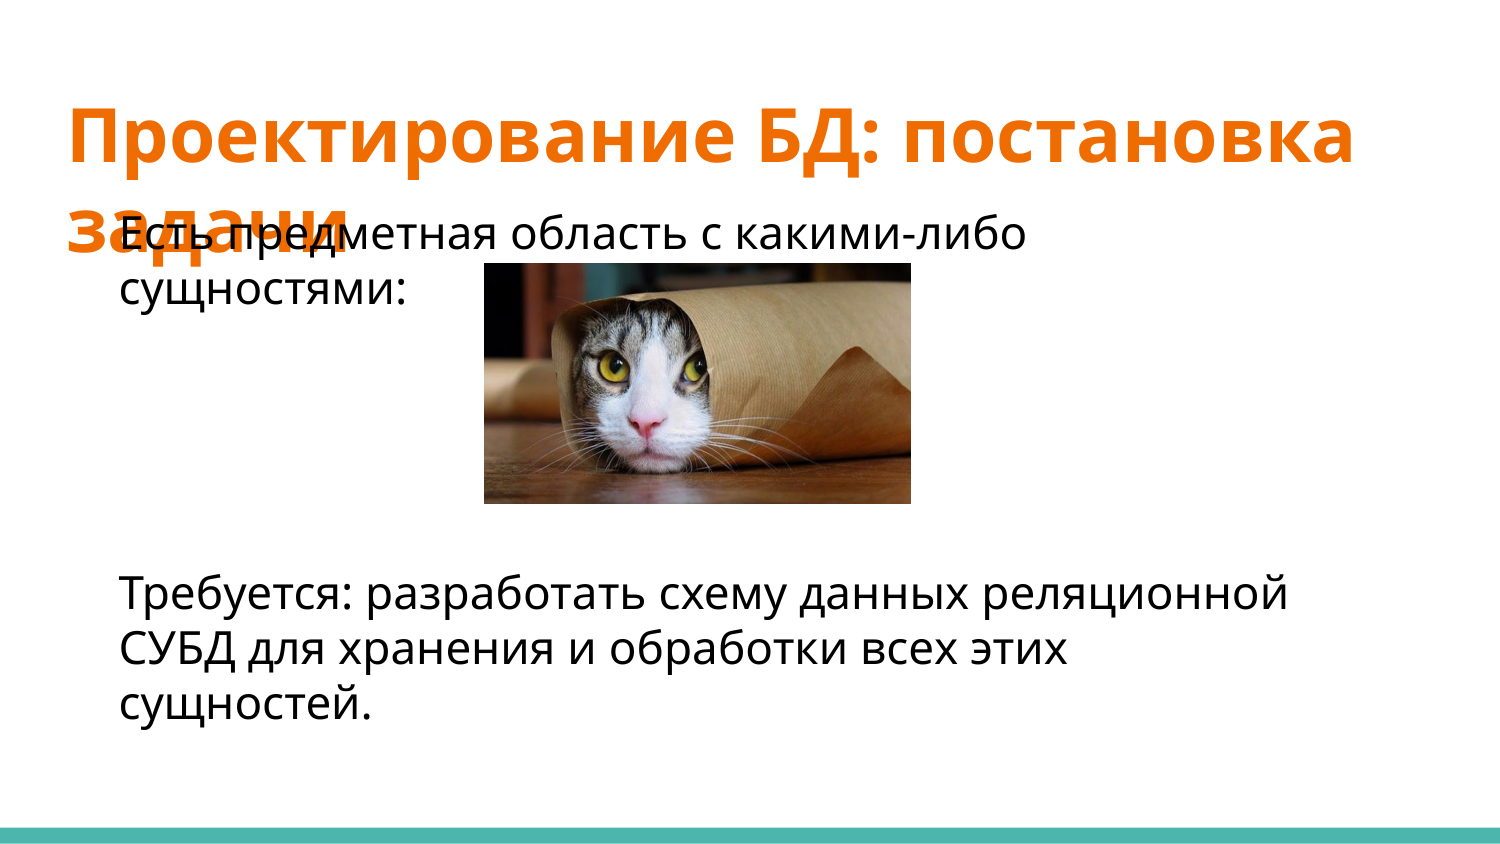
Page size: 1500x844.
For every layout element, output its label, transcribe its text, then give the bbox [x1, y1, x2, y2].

picture [484, 263, 912, 504]
text_box Требуется: разработать схему данных реляционной СУБД для хранения и обработки всех этих сущностей. [28, 548, 1333, 750]
text_box Есть предметная область с какими-либо сущностями: [28, 189, 1079, 306]
title Проектирование БД: постановка задачи [51, 72, 1449, 189]
